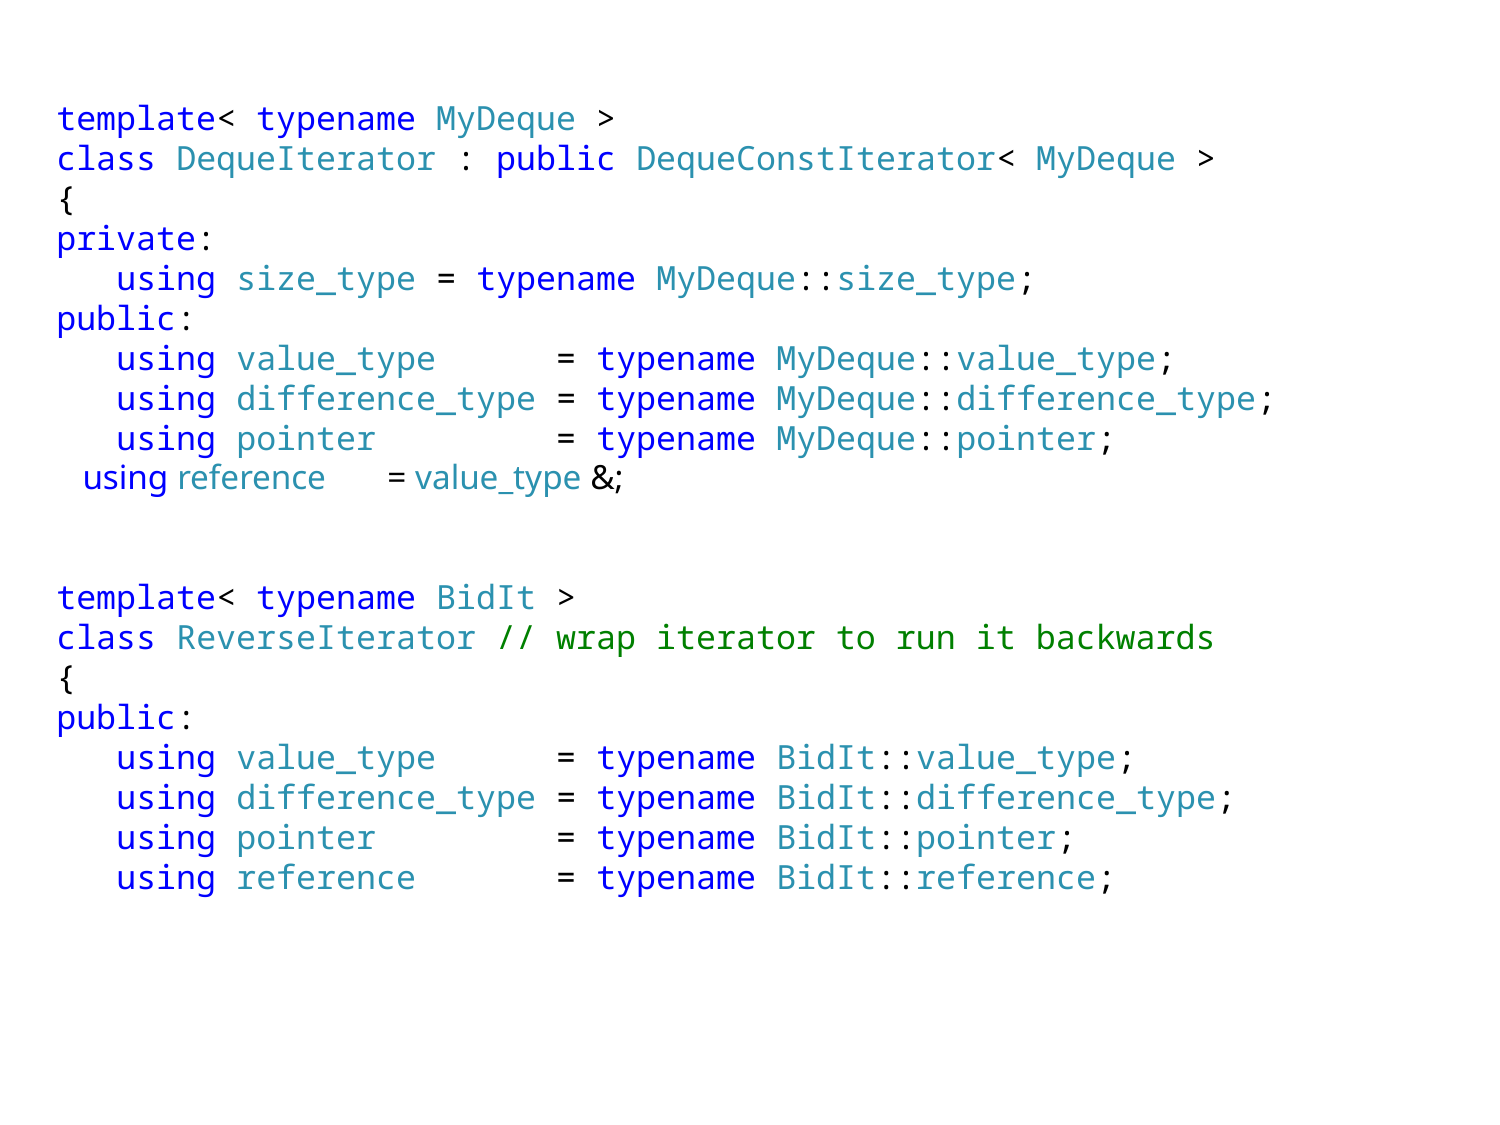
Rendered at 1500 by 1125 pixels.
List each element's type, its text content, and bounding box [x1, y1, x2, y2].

list template< typename MyDeque > class DequeIterator : public DequeConstIterator< MyDeque > { private: using size_type = typename MyDeque::size_type; public: using value_type = typename MyDeque::value_type; using difference_type = typename MyDeque::difference_type; using pointer = typename MyDeque::pointer; using reference = value_type &; template< typename BidIt > class ReverseIterator // wrap iterator to run it backwards { public: using value_type = typename BidIt::value_type; using difference_type = typename BidIt::difference_type; using pointer = typename BidIt::pointer; using reference = typename BidIt::reference; [41, 90, 1459, 917]
